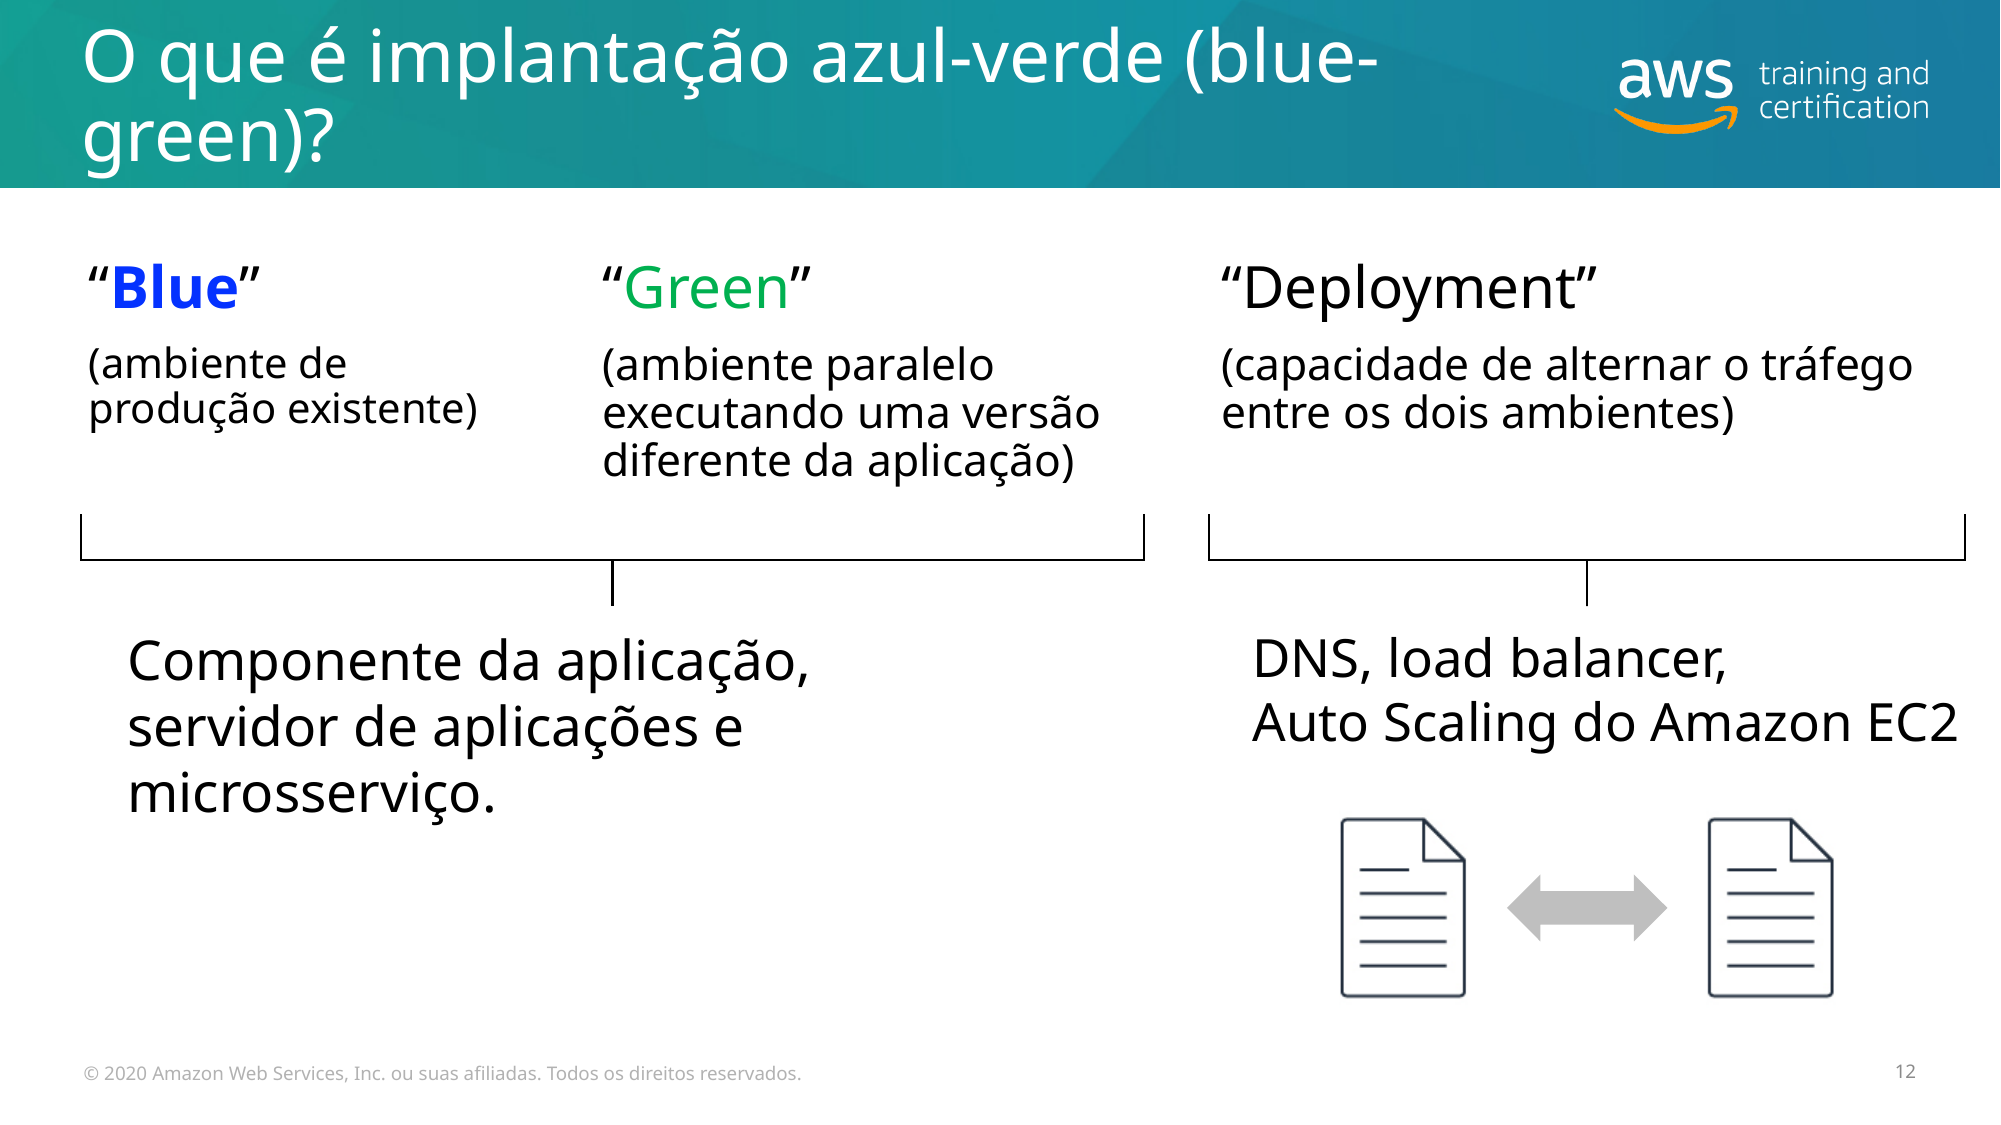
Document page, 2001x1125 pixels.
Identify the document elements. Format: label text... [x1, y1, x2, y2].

text_box [1208, 514, 1966, 607]
picture [0, 0, 2000, 188]
footer © 2020 Amazon Web Services, Inc. ou suas afiliadas. Todos os direitos reservados. [68, 1042, 817, 1103]
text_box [1258, 762, 1917, 1054]
title O que é implantação azul-verde (blue-green)? [66, 55, 1606, 142]
slide_number 12 [1481, 1042, 1932, 1103]
text_box “Green” (ambiente paralelo executando uma versão diferente da aplicação) [587, 251, 1176, 994]
text_box Componente da aplicação, servidor de aplicações e microsserviço. [107, 615, 1121, 835]
text_box [80, 513, 1145, 606]
list “Blue” (ambiente de produção existente) [73, 251, 587, 994]
text_box DNS, load balancer, Auto Scaling do Amazon EC2 [1232, 615, 1982, 986]
text_box “Deployment” (capacidade de alternar o tráfego entre os dois ambientes) [1206, 251, 1961, 563]
